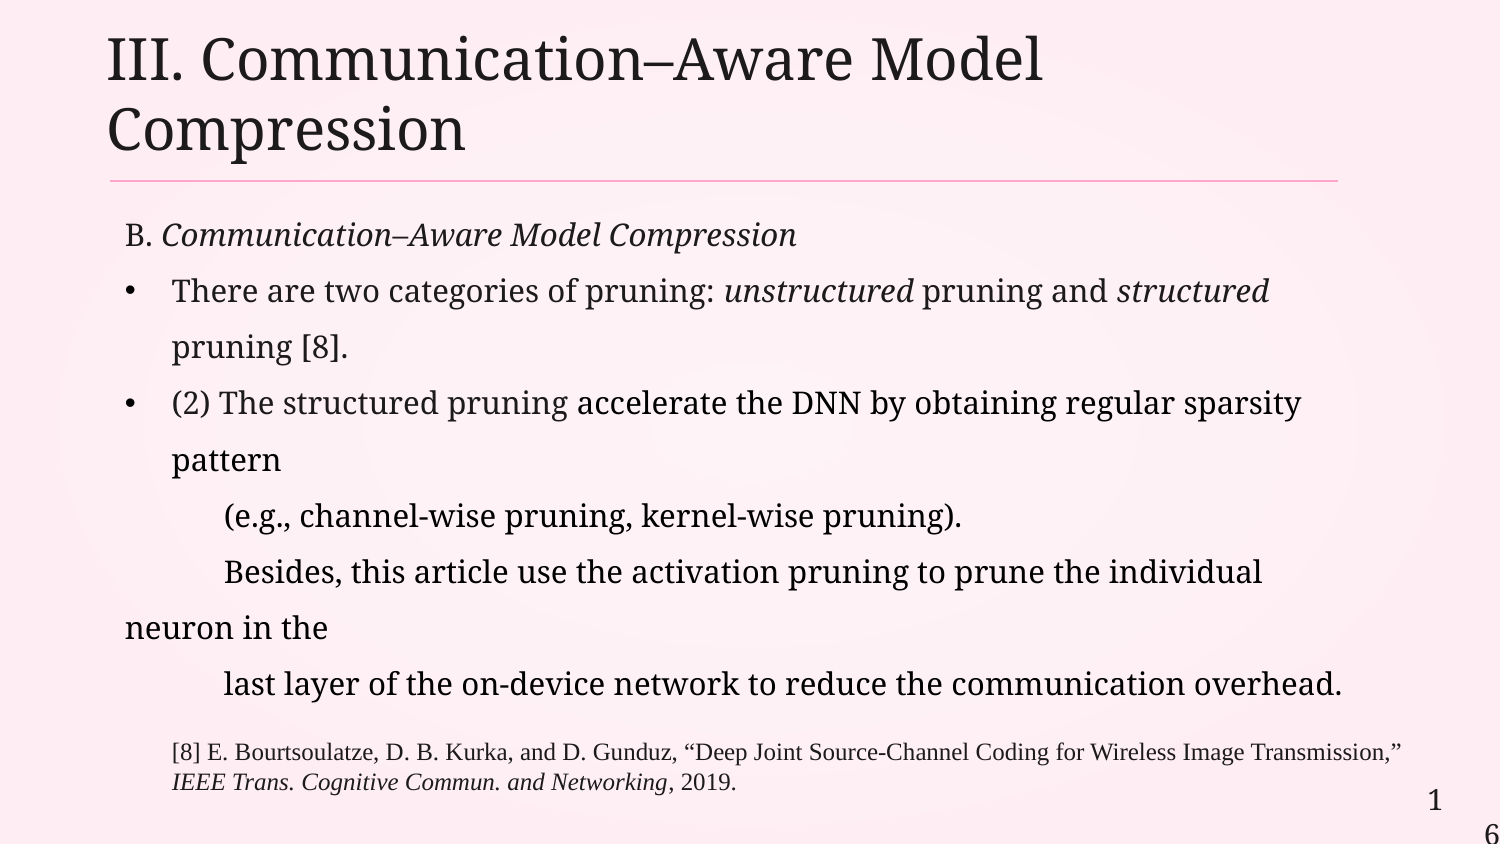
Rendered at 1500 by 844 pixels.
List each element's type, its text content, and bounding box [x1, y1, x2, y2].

subtitle 16 [1393, 765, 1475, 818]
text_box III. Communication–Aware Model Compression [91, 22, 1403, 178]
text_box [8] E. Bourtsoulatze, D. B. Kurka, and D. Gunduz, “Deep Joint Source-Channel Coding for Wireless Image Transmission,” IEEE Trans. Cognitive Commun. and Networking, 2019. [157, 728, 1441, 803]
text_box B. Communication–Aware Model Compression There are two categories of pruning: unstructured pruning and structured pruning [8]. (2) The structured pruning accelerate the DNN by obtaining regular sparsity pattern (e.g., channel-wise pruning, kernel-wise pruning). Besides, this article use the activation pruning to prune the individual neuron in the last layer of the on-device network to reduce the communication overhead. [110, 189, 1394, 710]
